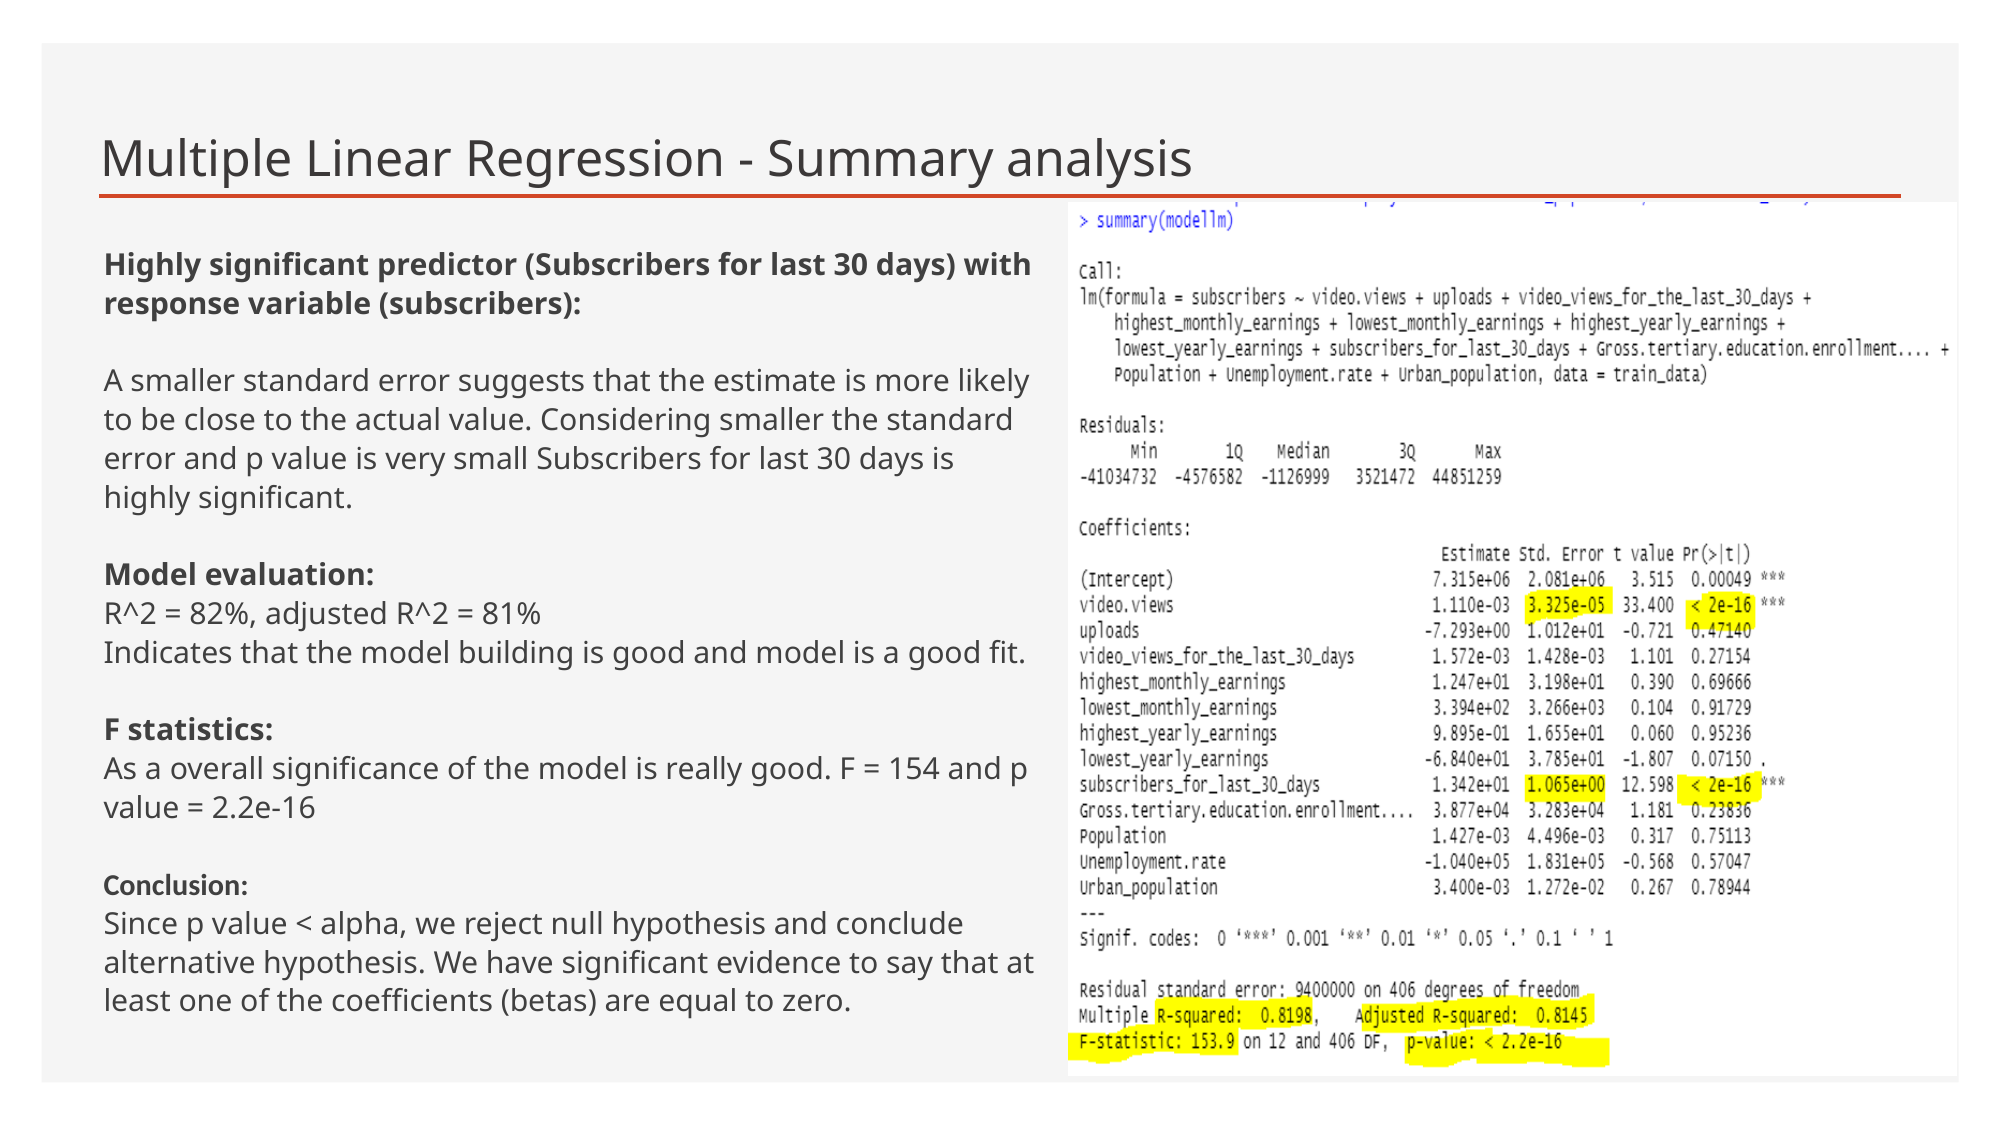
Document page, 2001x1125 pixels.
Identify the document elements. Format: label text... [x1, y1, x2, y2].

list Highly significant predictor (Subscribers for last 30 days) with response variable (subscribers): A smaller standard error suggests that the estimate is more likely to be close to the actual value. Considering smaller the standard error and p value is very small Subscribers for last 30 days is highly significant. Model evaluation: R^2 = 82%, adjusted R^2 = 81% Indicates that the model building is good and model is a good fit. F statistics: As a overall significance of the model is really good. F = 154 and p value = 2.2e-16 Conclusion: Since p value < alpha, we reject null hypothesis and conclude alternative hypothesis. We have significant evidence to say that at least one of the coefficients (betas) are equal to zero. [88, 235, 1060, 1076]
title Multiple Linear Regression - Summary analysis [85, 49, 1957, 194]
picture [1068, 202, 1957, 1076]
